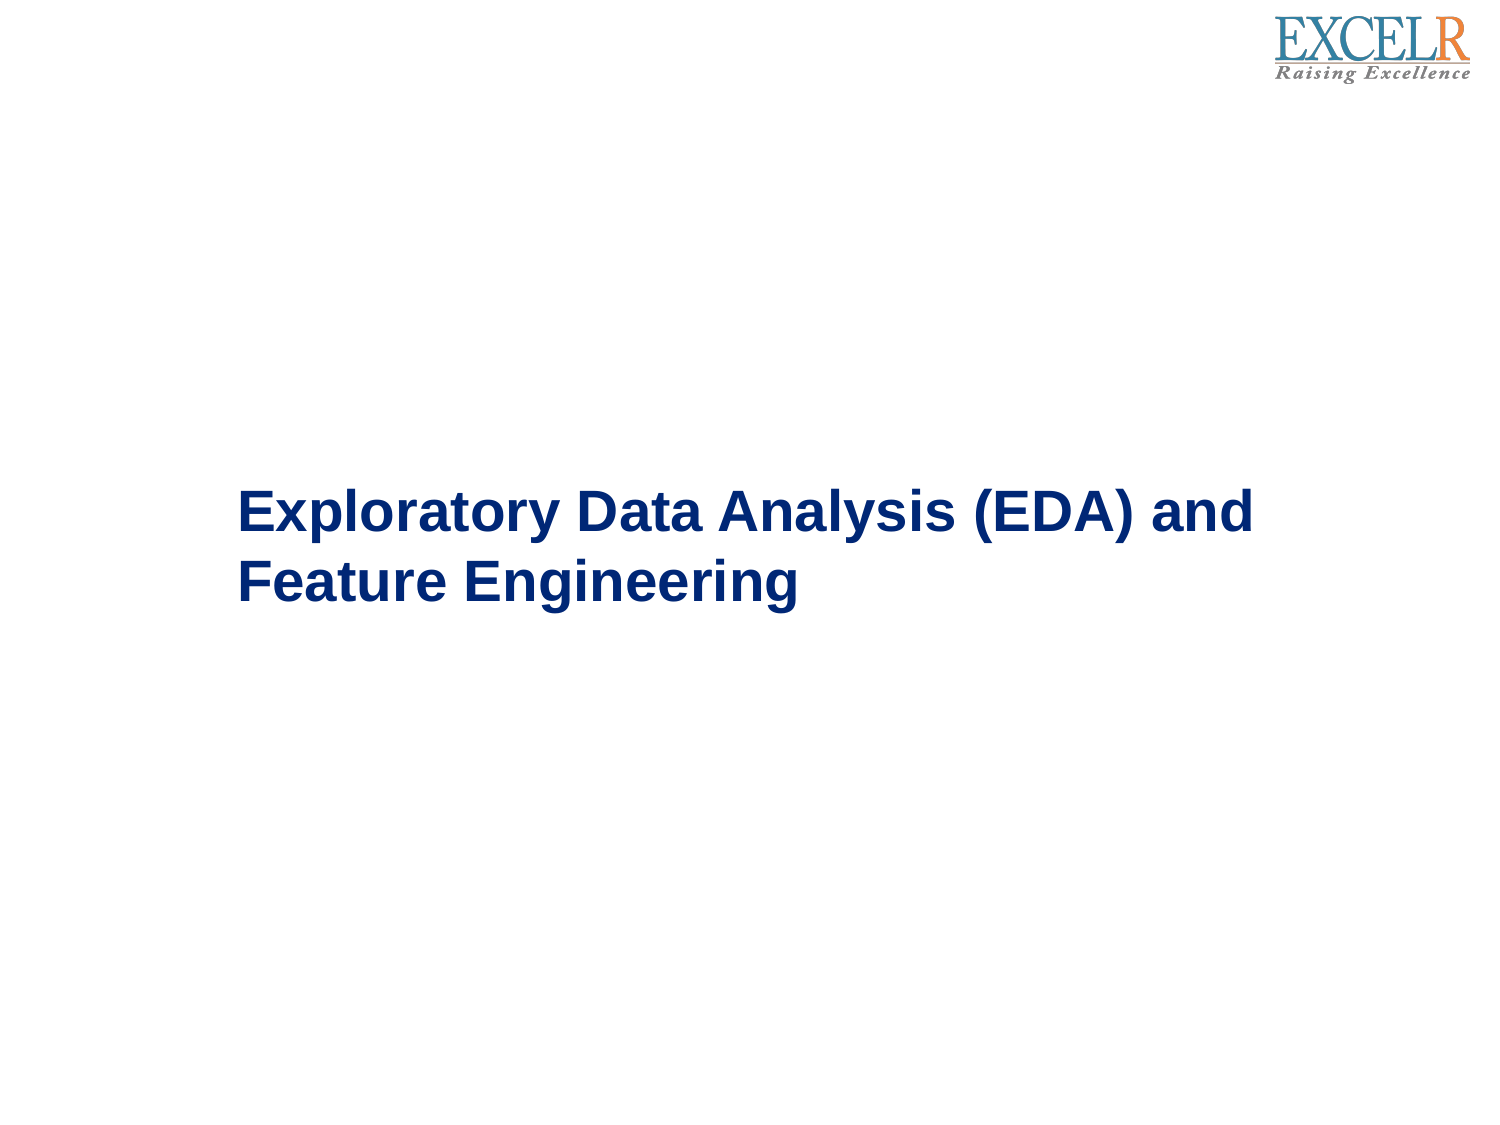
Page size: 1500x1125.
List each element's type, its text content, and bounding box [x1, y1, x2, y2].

text_box Exploratory Data Analysis (EDA) and Feature Engineering [222, 466, 1278, 623]
picture [1274, 16, 1470, 85]
